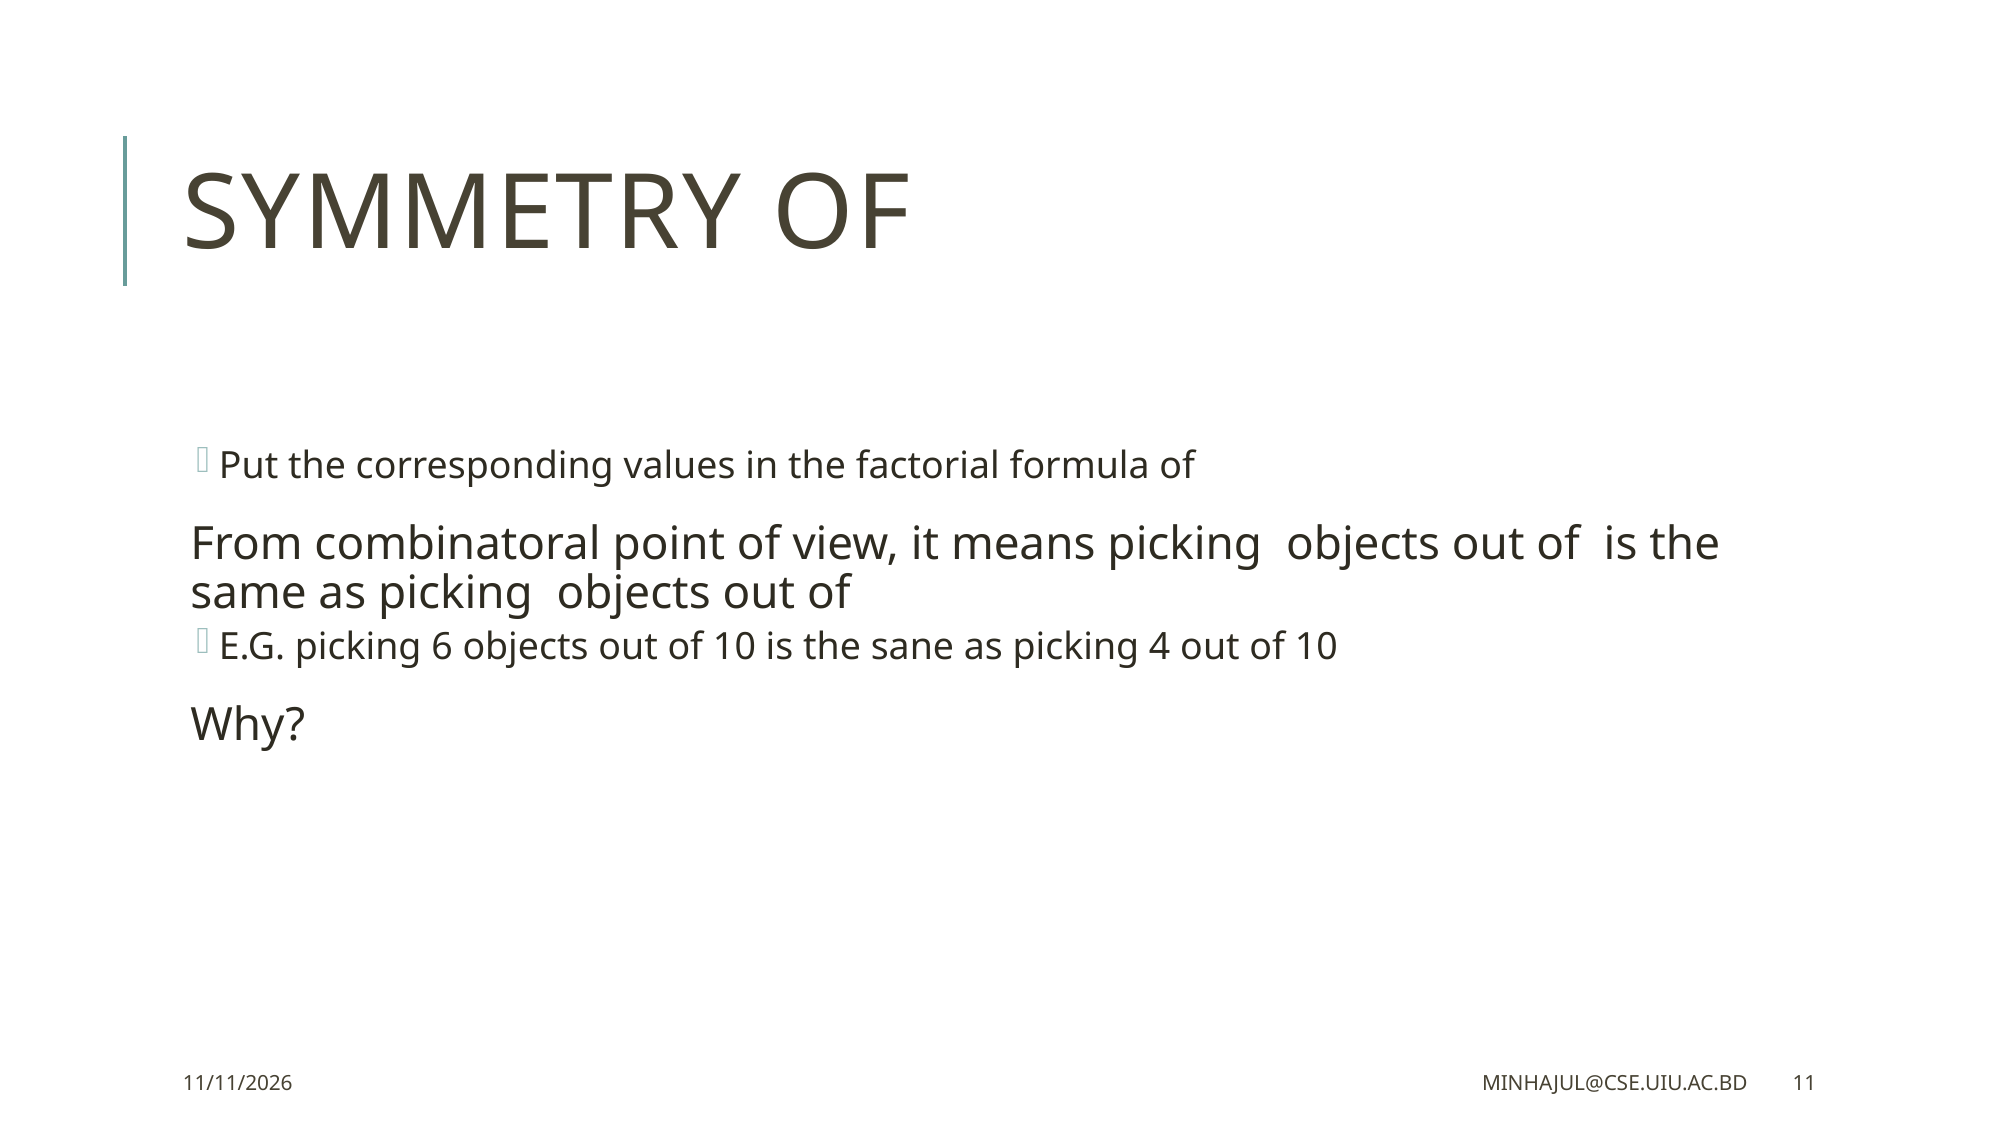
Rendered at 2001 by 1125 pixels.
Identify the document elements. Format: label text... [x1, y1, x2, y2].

footer minhajul@cse.uiu.ac.bd [794, 1061, 1763, 1107]
slide_number 11 [1777, 1061, 1938, 1107]
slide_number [168, 1061, 522, 1107]
